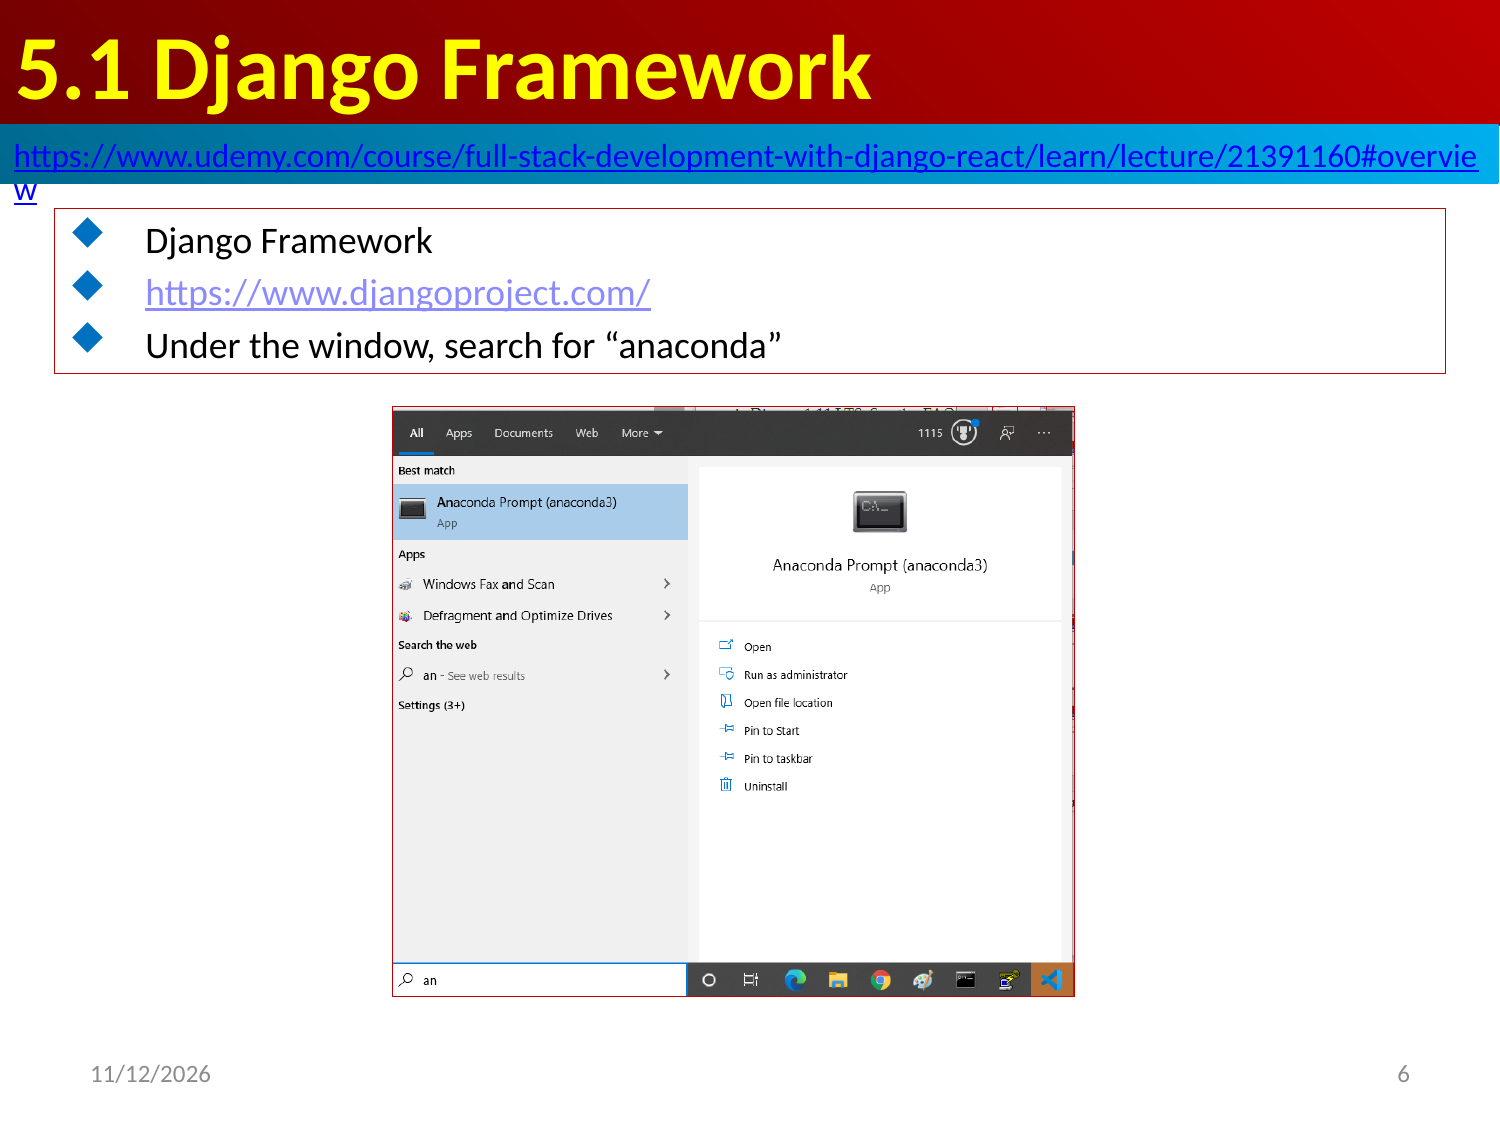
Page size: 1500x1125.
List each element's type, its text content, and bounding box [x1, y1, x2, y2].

title 5.1 Django Framework [0, 0, 1500, 126]
slide_number 6 [1074, 1042, 1425, 1103]
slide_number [75, 1042, 425, 1103]
subtitle Django Framework https://www.djangoproject.com/ Under the window, search for “anaconda” [54, 208, 1446, 374]
picture [392, 405, 1076, 997]
text_box https://www.udemy.com/course/full-stack-development-with-django-react/learn/lecture/21391160#overview [0, 124, 1499, 184]
